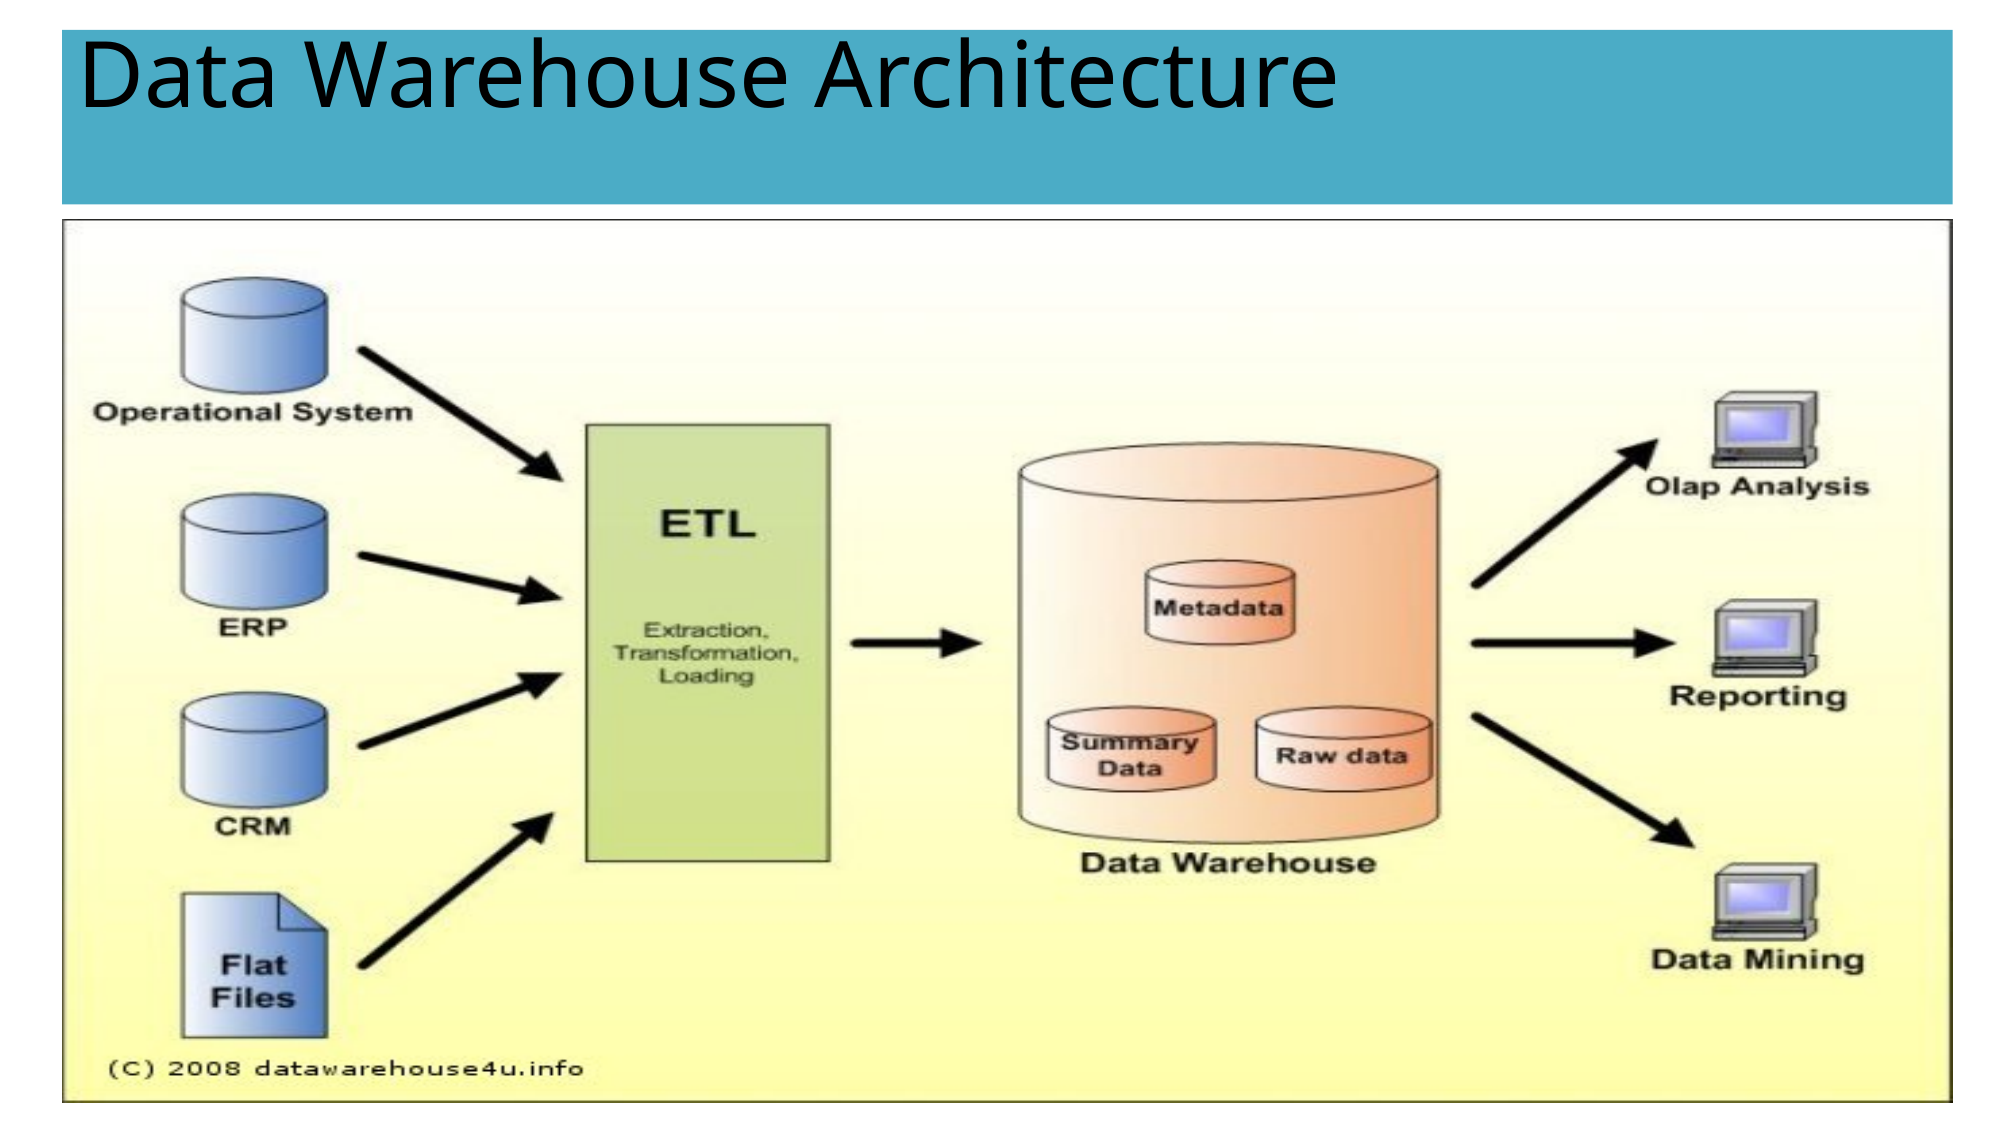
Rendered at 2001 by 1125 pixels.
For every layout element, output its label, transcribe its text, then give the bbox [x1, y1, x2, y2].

title Data Warehouse Architecture [62, 29, 1953, 205]
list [61, 218, 1953, 1103]
